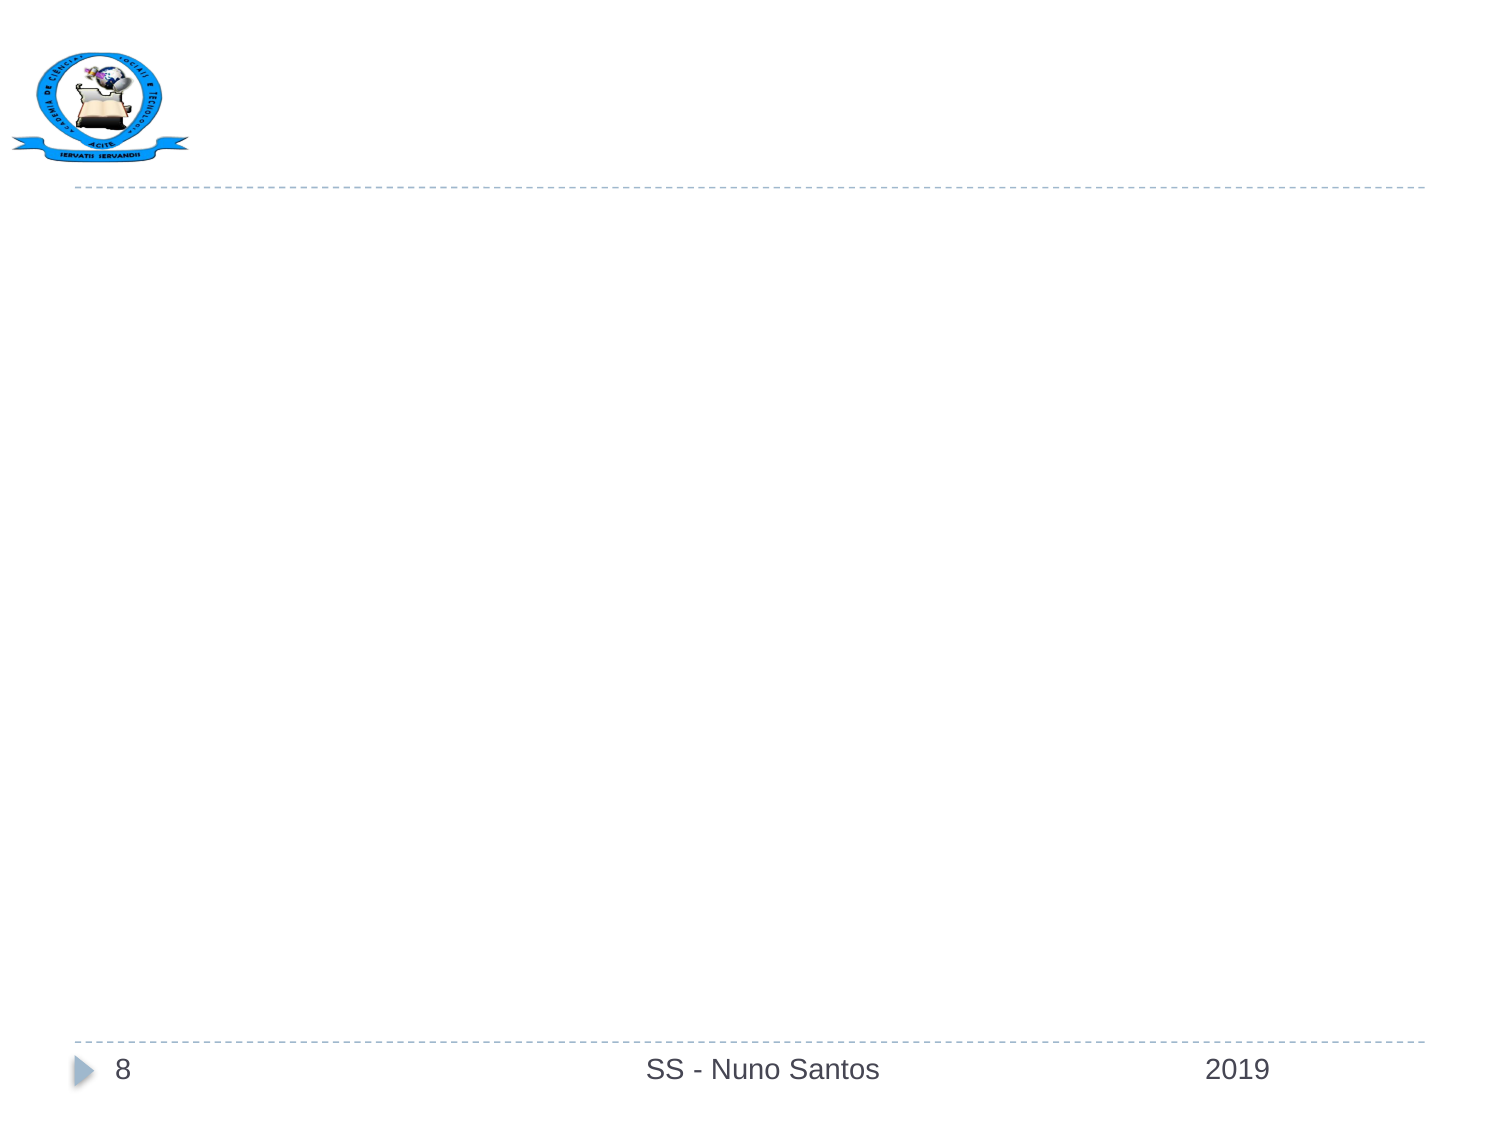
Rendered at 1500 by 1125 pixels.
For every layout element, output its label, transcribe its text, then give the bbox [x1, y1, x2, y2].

footer SS - Nuno Santos [475, 1042, 1051, 1103]
picture [9, 50, 192, 165]
slide_number 8 [100, 1042, 426, 1103]
slide_number 2019 [1051, 1042, 1426, 1103]
